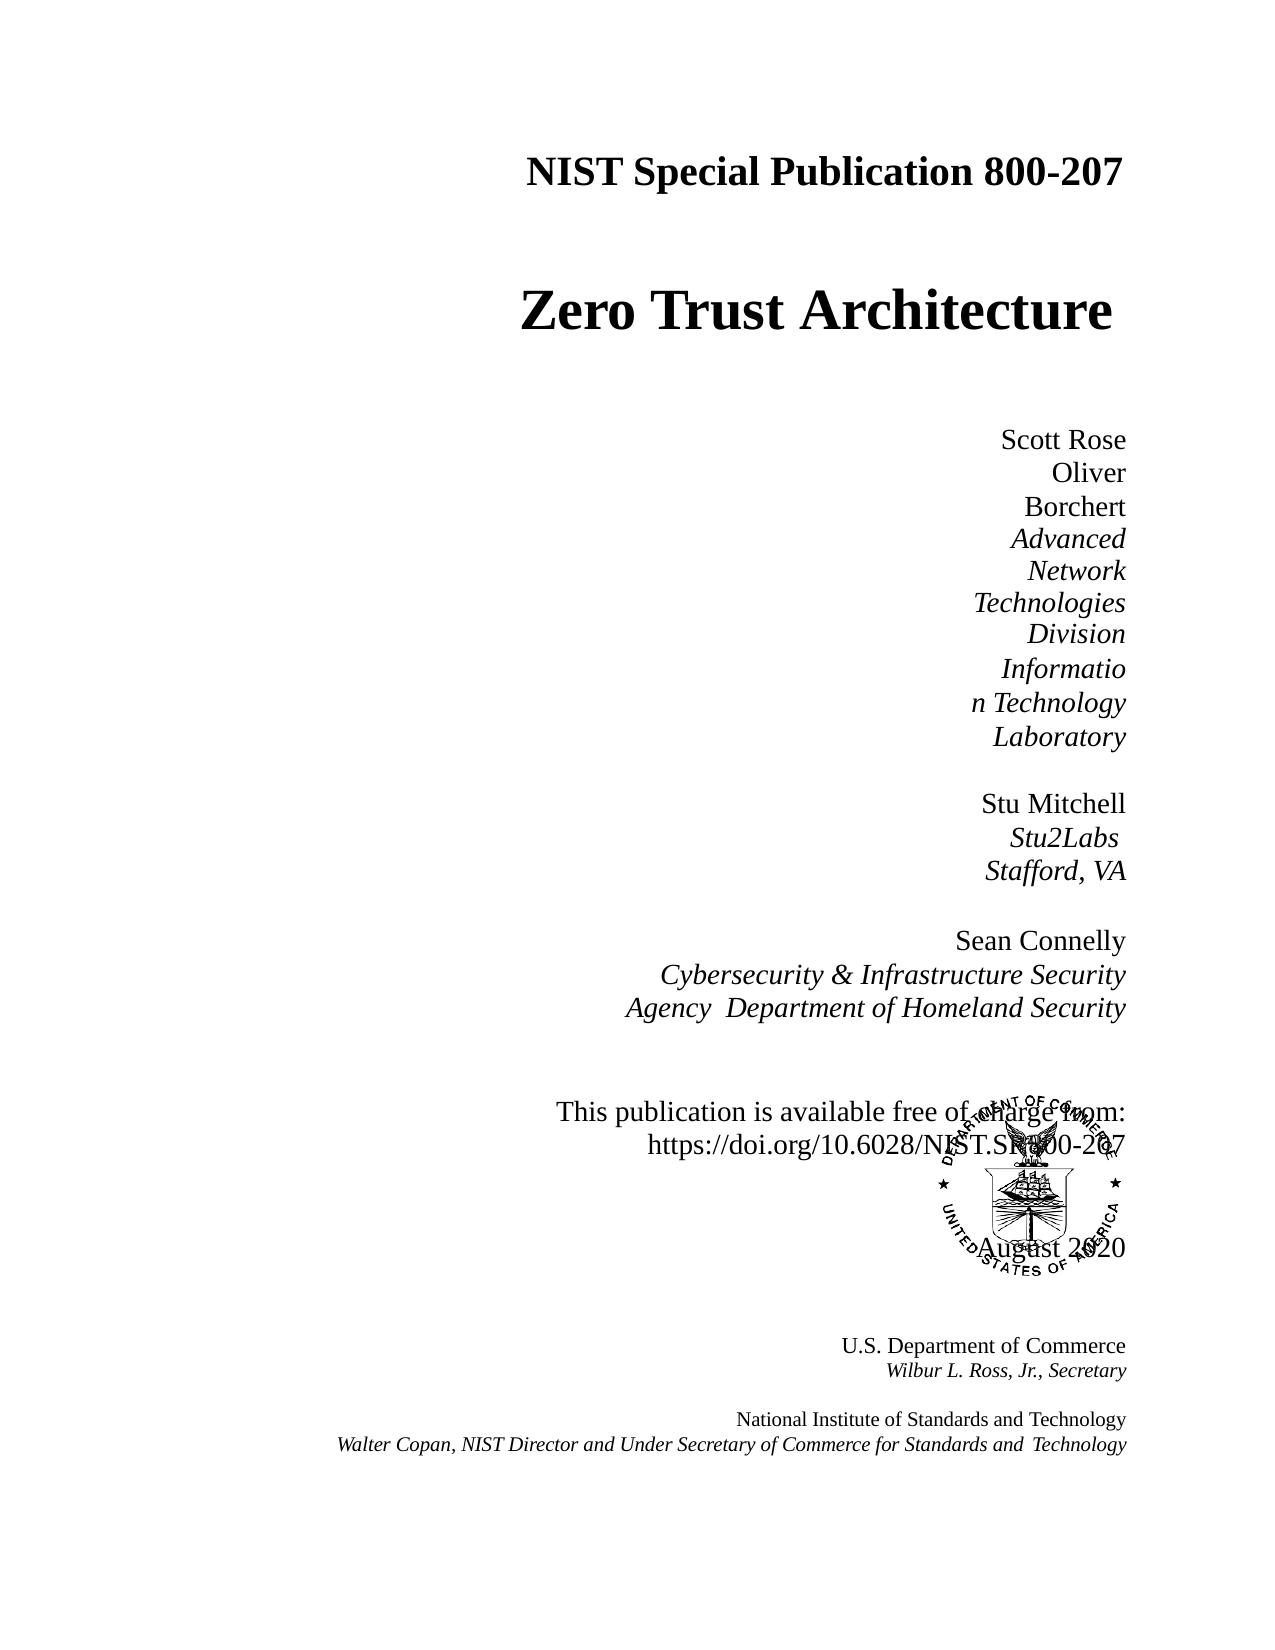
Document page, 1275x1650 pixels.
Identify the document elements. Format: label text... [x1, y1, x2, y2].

text_box U.S. Department of Commerce Wilbur L. Ross, Jr., Secretary National Institute of Standards and Technology Walter Copan, NIST Director and Under Secretary of Commerce for Standards and Technology [320, 1328, 1128, 1456]
text_box NIST Special Publication 800-207 [524, 141, 1128, 194]
text_box [941, 1095, 1119, 1276]
text_box [938, 1179, 949, 1189]
text_box Scott Rose Oliver Borchert Advanced Network Technologies Division Information Technology Laboratory Stu Mitchell Stu2Labs Stafford, VA Sean Connelly Cybersecurity & Infrastructure Security Agency Department of Homeland Security This publication is available free of charge from: https://doi.org/10.6028/NIST.SP.800-207 August 2020 [551, 417, 1128, 1263]
title Zero Trust Architecture [147, 268, 1128, 547]
text_box [1110, 1178, 1121, 1188]
